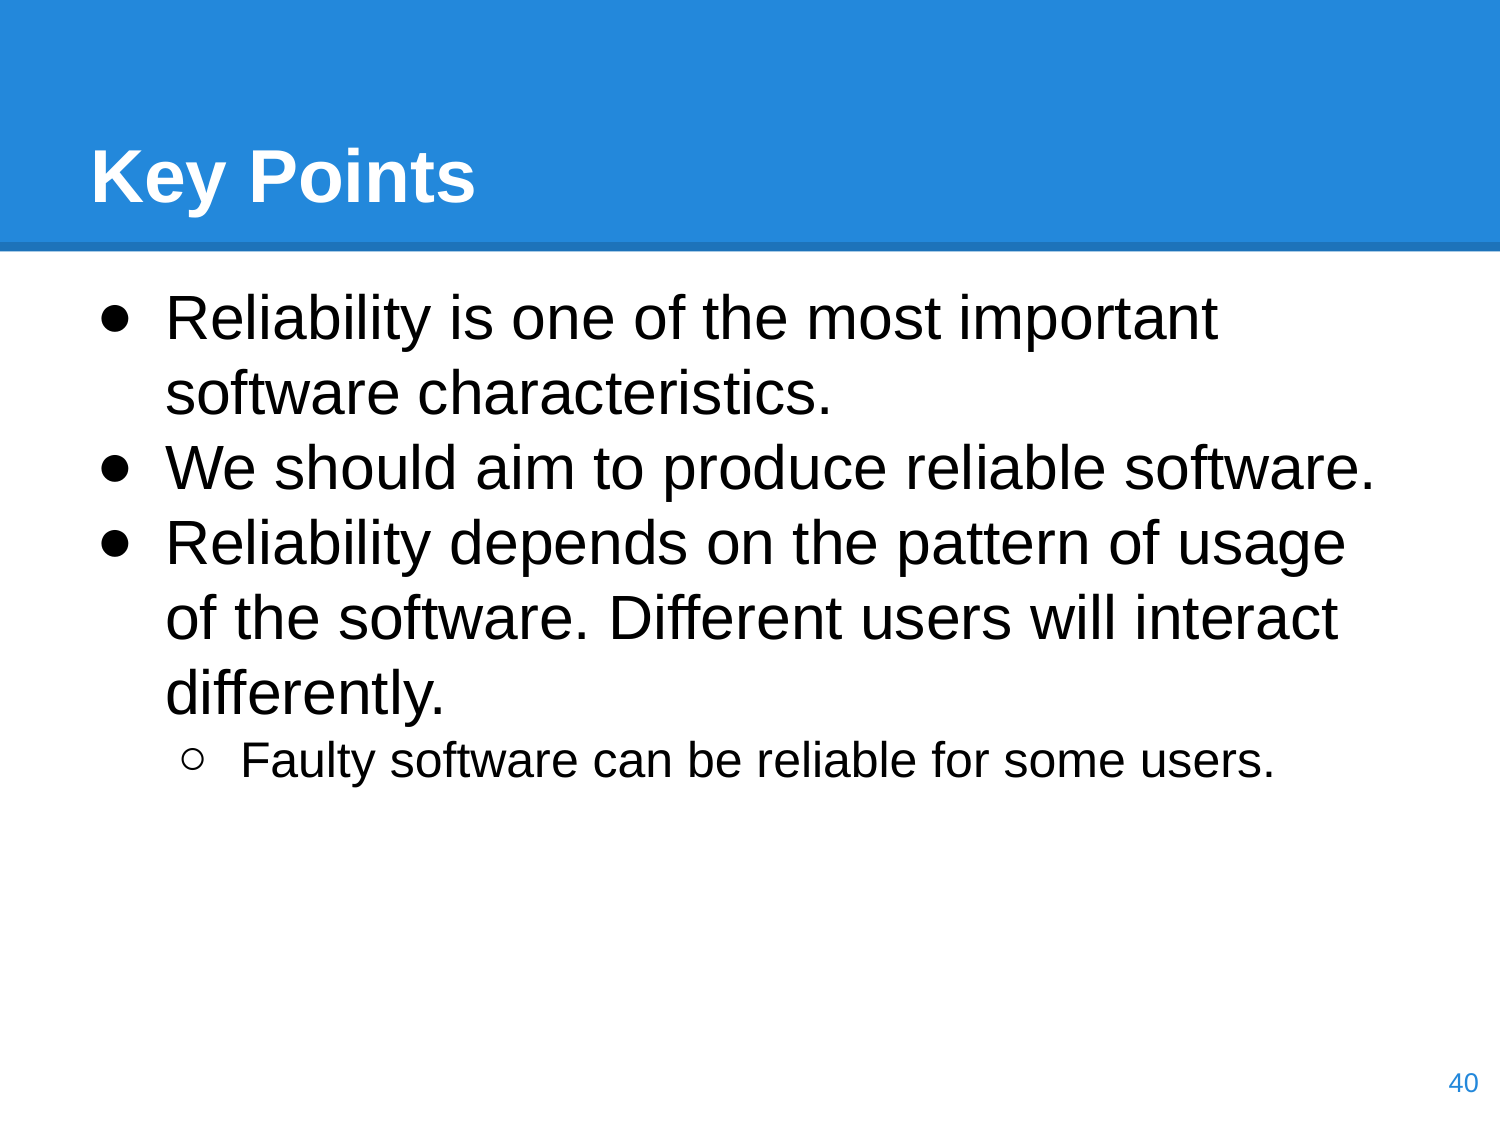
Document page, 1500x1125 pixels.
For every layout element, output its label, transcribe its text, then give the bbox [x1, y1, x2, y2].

list Reliability is one of the most important software characteristics. We should aim to produce reliable software. Reliability depends on the pattern of usage of the software. Different users will interact differently. Faulty software can be reliable for some users. [75, 262, 1425, 1078]
title Key Points [75, 45, 1425, 233]
slide_number ‹#› [1403, 1038, 1494, 1125]
